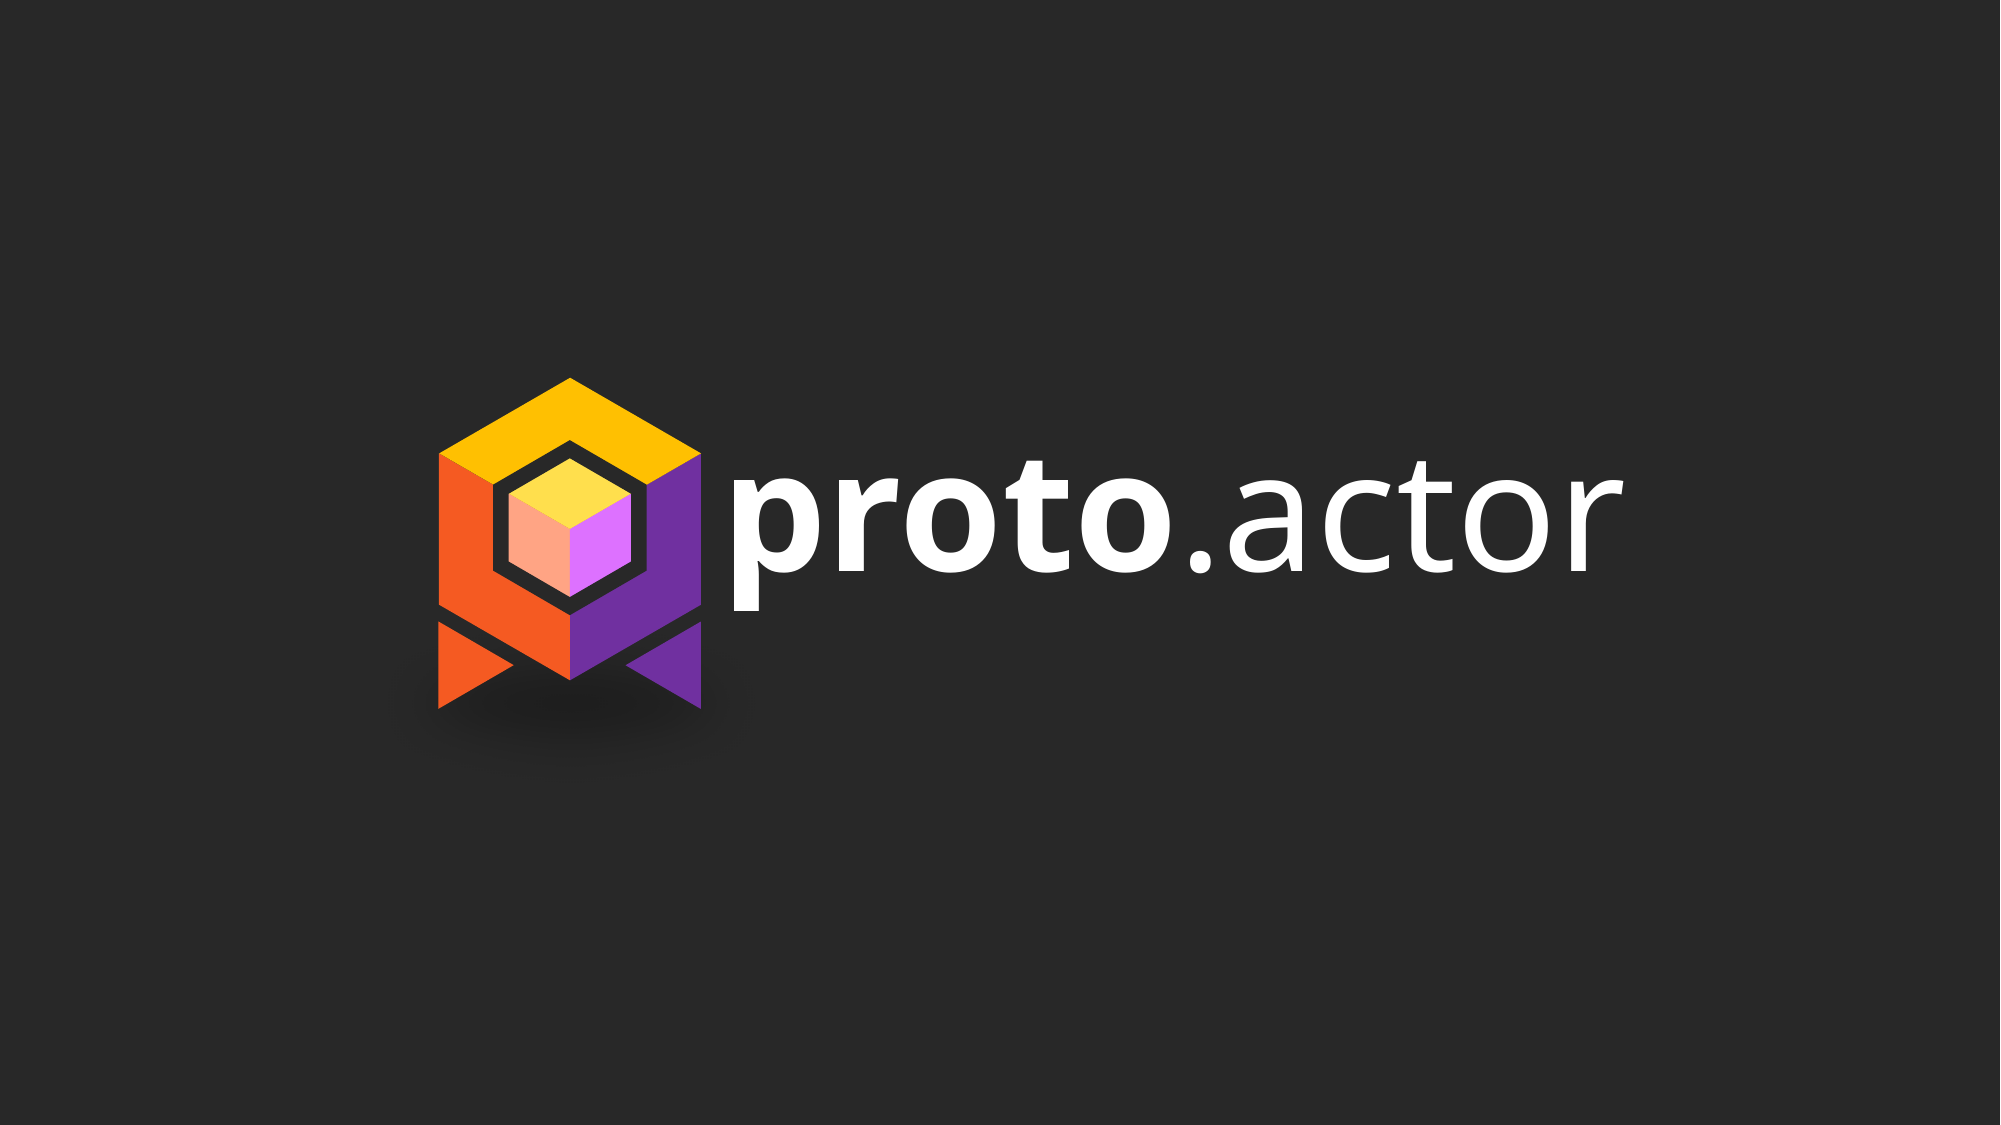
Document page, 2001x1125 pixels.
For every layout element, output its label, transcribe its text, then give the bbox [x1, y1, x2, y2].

text_box proto.actor [822, 397, 1642, 613]
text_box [318, 377, 822, 793]
text_box [0, 322, 2000, 840]
text_box [249, 324, 1751, 669]
